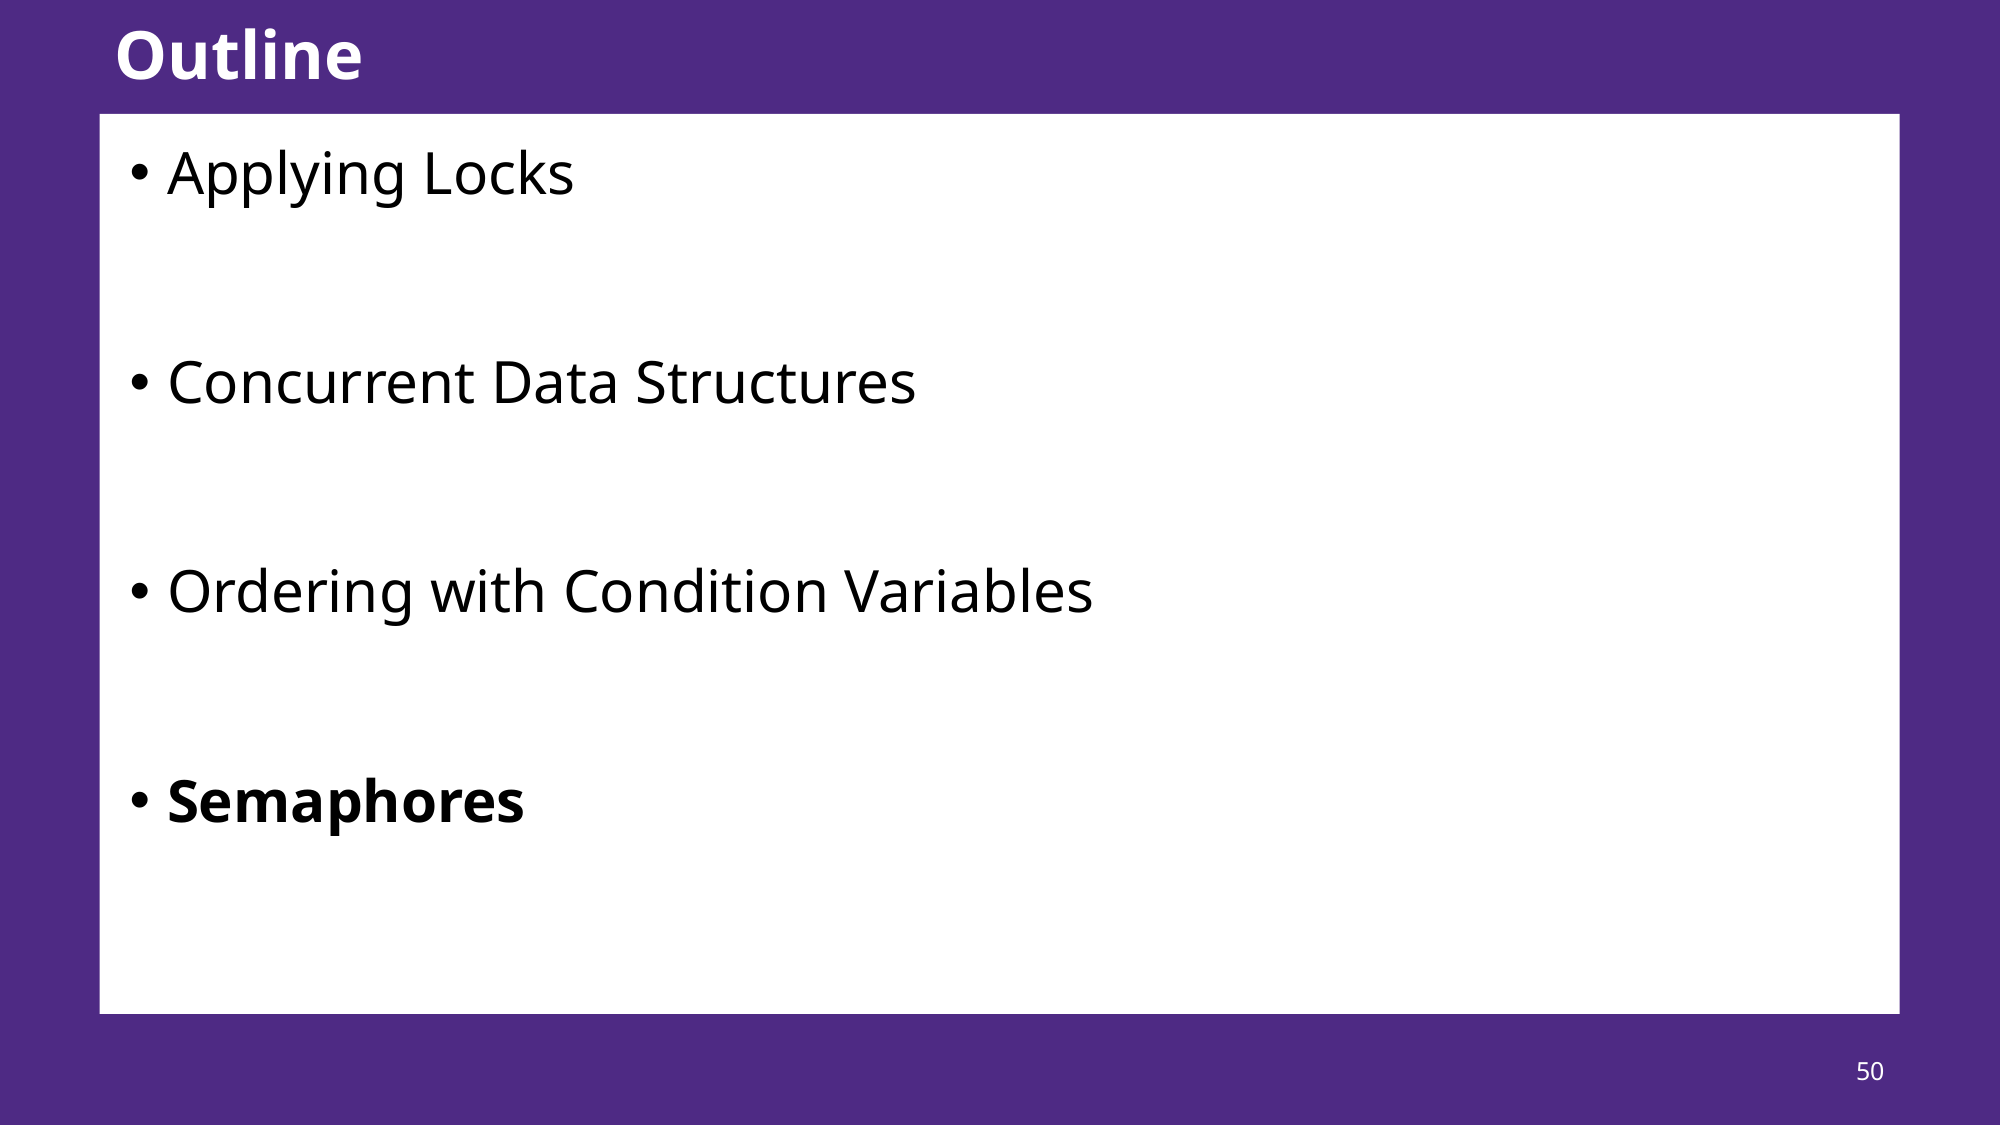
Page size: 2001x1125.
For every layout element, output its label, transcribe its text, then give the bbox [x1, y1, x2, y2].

slide_number 50 [1749, 1042, 1900, 1103]
title Outline [99, 1, 1900, 114]
list Applying Locks Concurrent Data Structures Ordering with Condition Variables Semaphores [99, 114, 1900, 1014]
